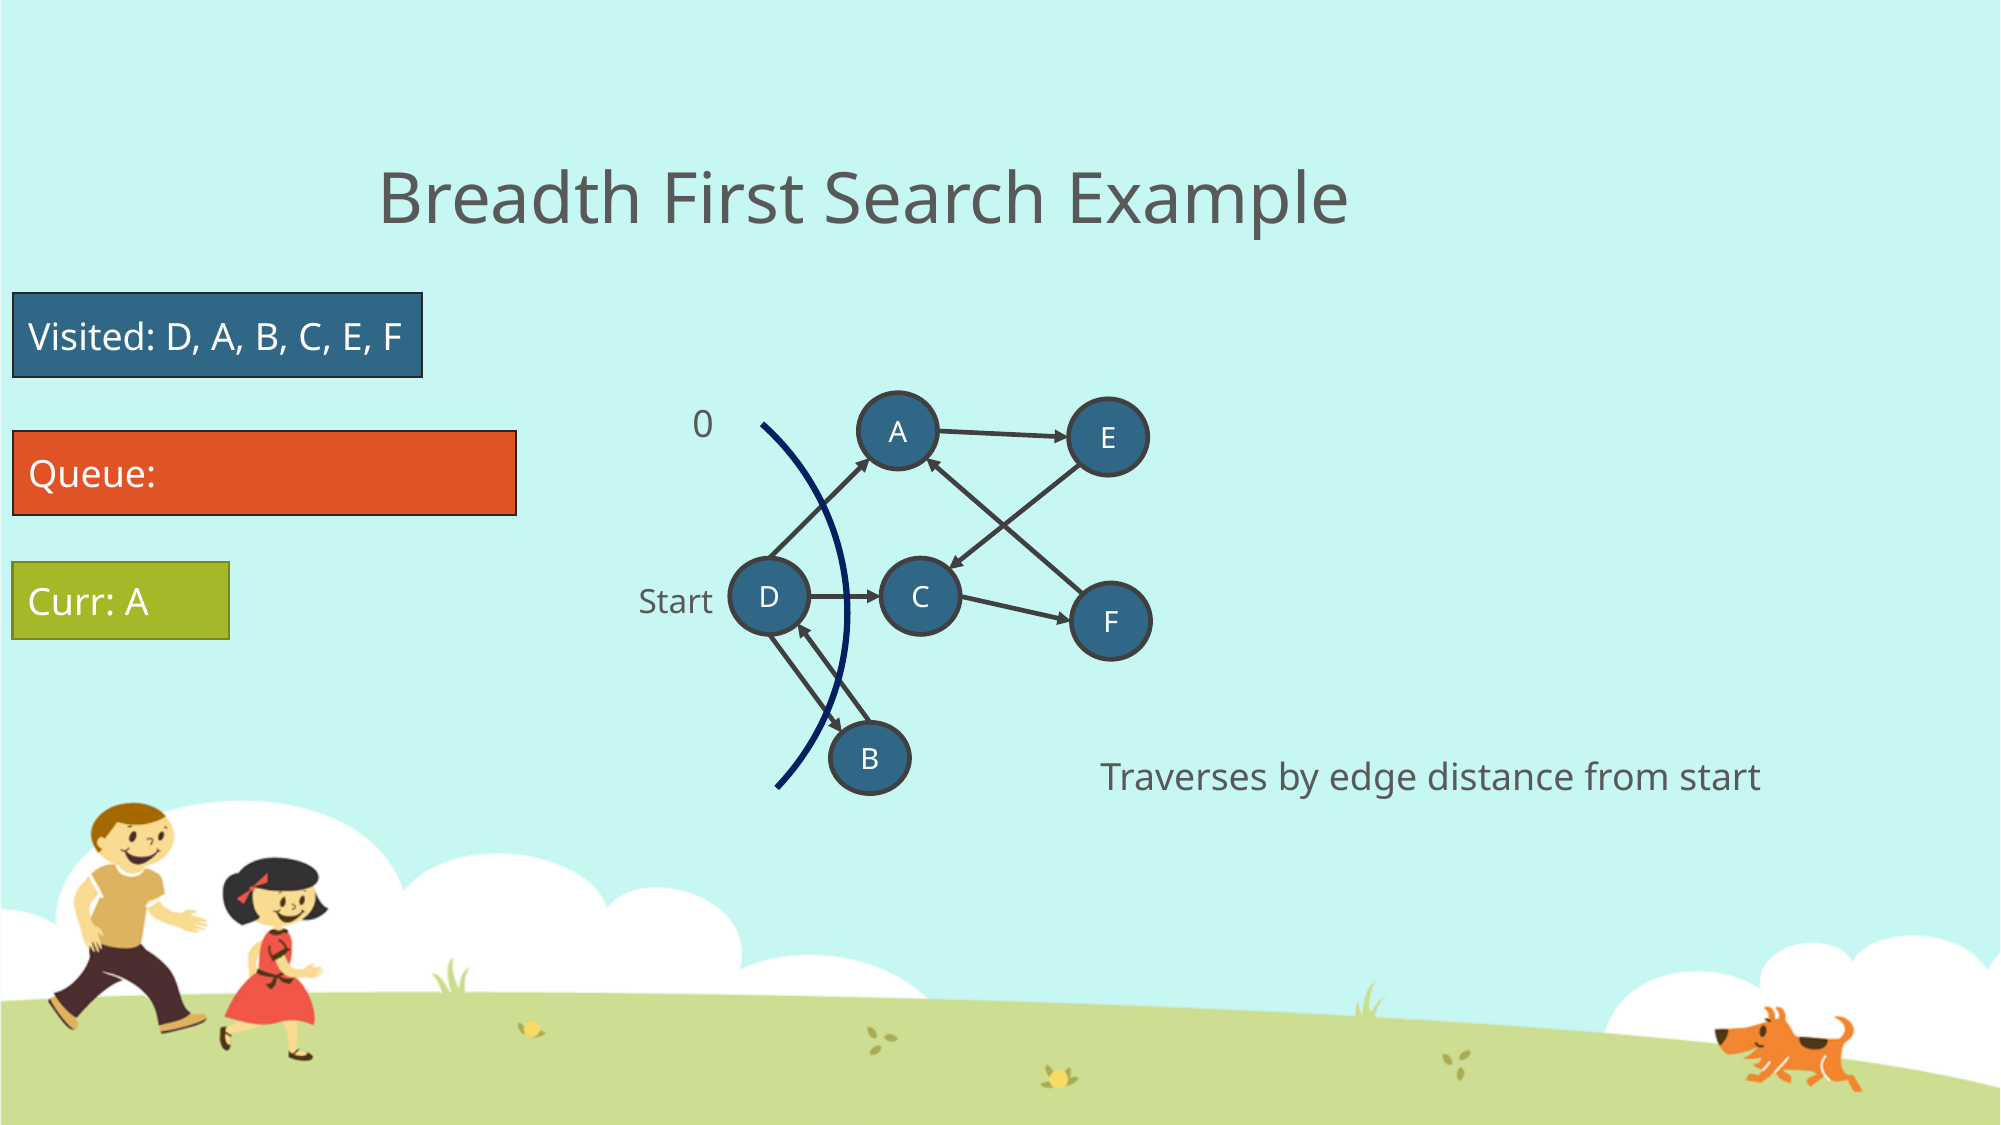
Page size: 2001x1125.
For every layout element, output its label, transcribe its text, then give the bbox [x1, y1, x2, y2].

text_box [948, 464, 1081, 570]
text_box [926, 457, 1084, 595]
text_box A [857, 391, 939, 471]
text_box E [1067, 397, 1149, 477]
title Breadth First Search Example [362, 50, 1900, 247]
text_box [582, 423, 848, 789]
text_box 0 [677, 392, 729, 453]
text_box B [829, 721, 911, 795]
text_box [937, 430, 1069, 437]
picture [0, 0, 2001, 1125]
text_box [960, 596, 1072, 622]
text_box F [1070, 581, 1152, 661]
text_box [769, 634, 842, 733]
text_box Visited: D, A, B, C, E, F [12, 292, 423, 378]
text_box Traverses by edge distance from start [1085, 745, 1777, 806]
text_box Curr: A [11, 561, 230, 640]
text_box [769, 457, 870, 559]
text_box C [880, 556, 960, 636]
text_box Queue: [12, 430, 517, 516]
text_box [797, 623, 870, 723]
